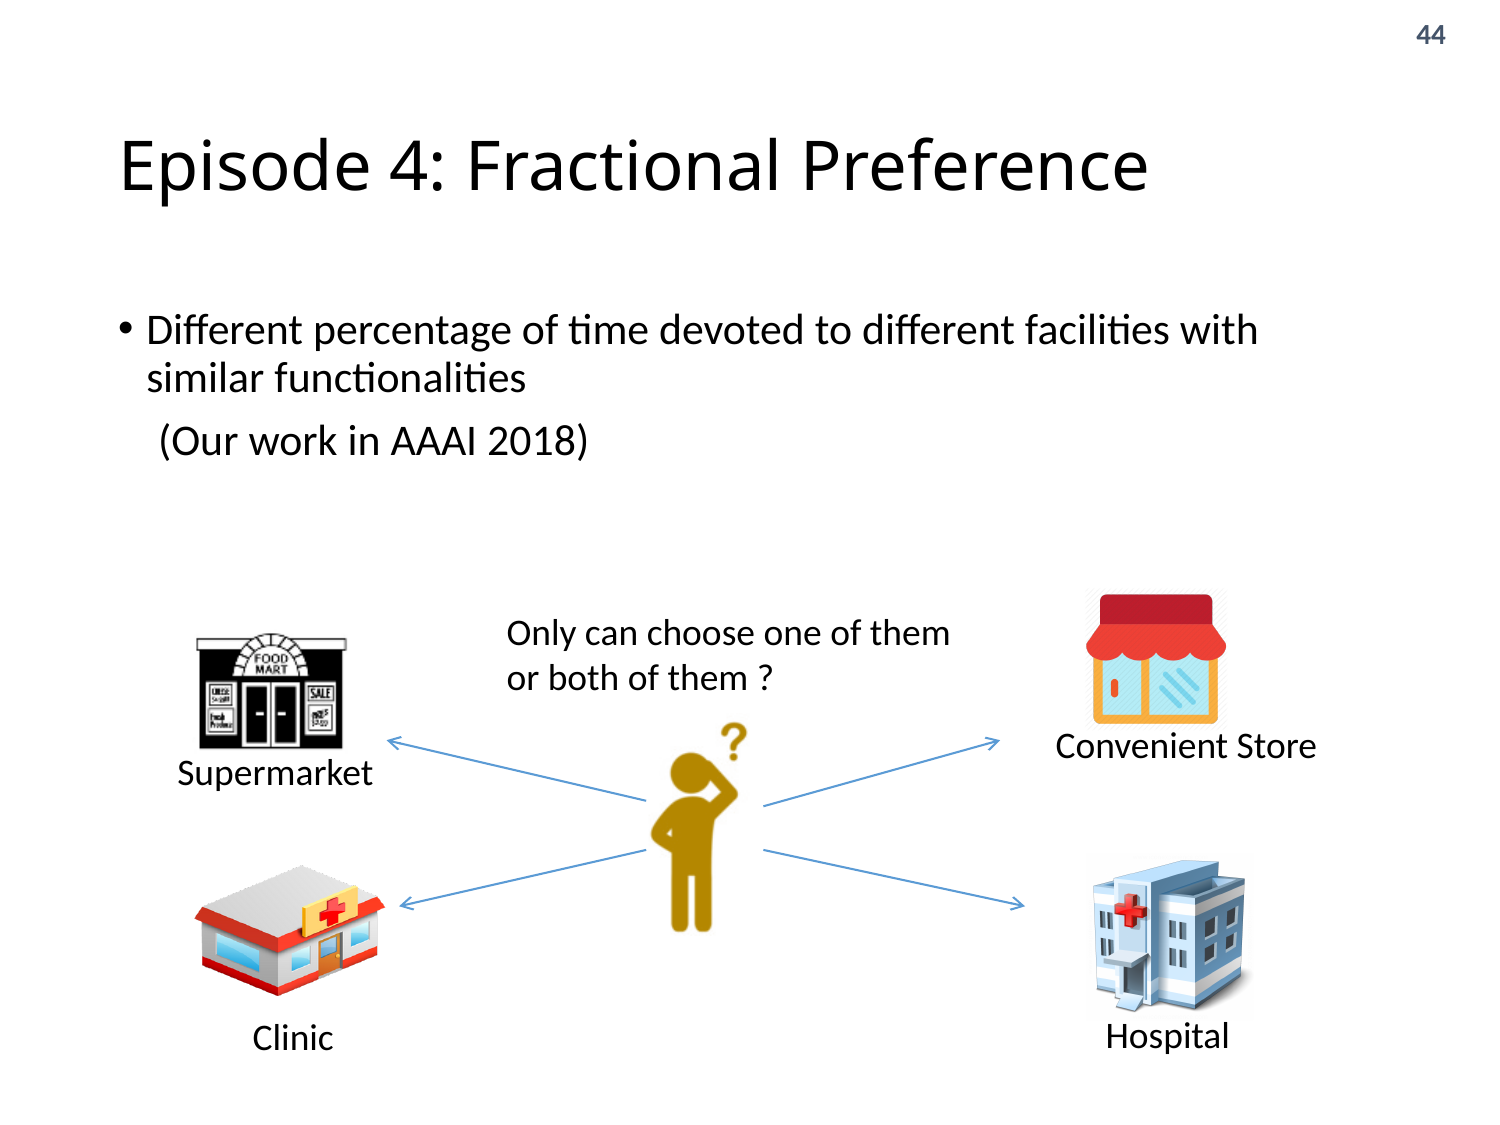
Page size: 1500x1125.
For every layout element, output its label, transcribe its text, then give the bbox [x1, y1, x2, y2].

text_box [151, 587, 1349, 1067]
title Episode 4: Fractional Preference [103, 59, 1397, 278]
list Different percentage of time devoted to different facilities with similar functionalities (Our work in AAAI 2018) [103, 299, 1397, 1014]
